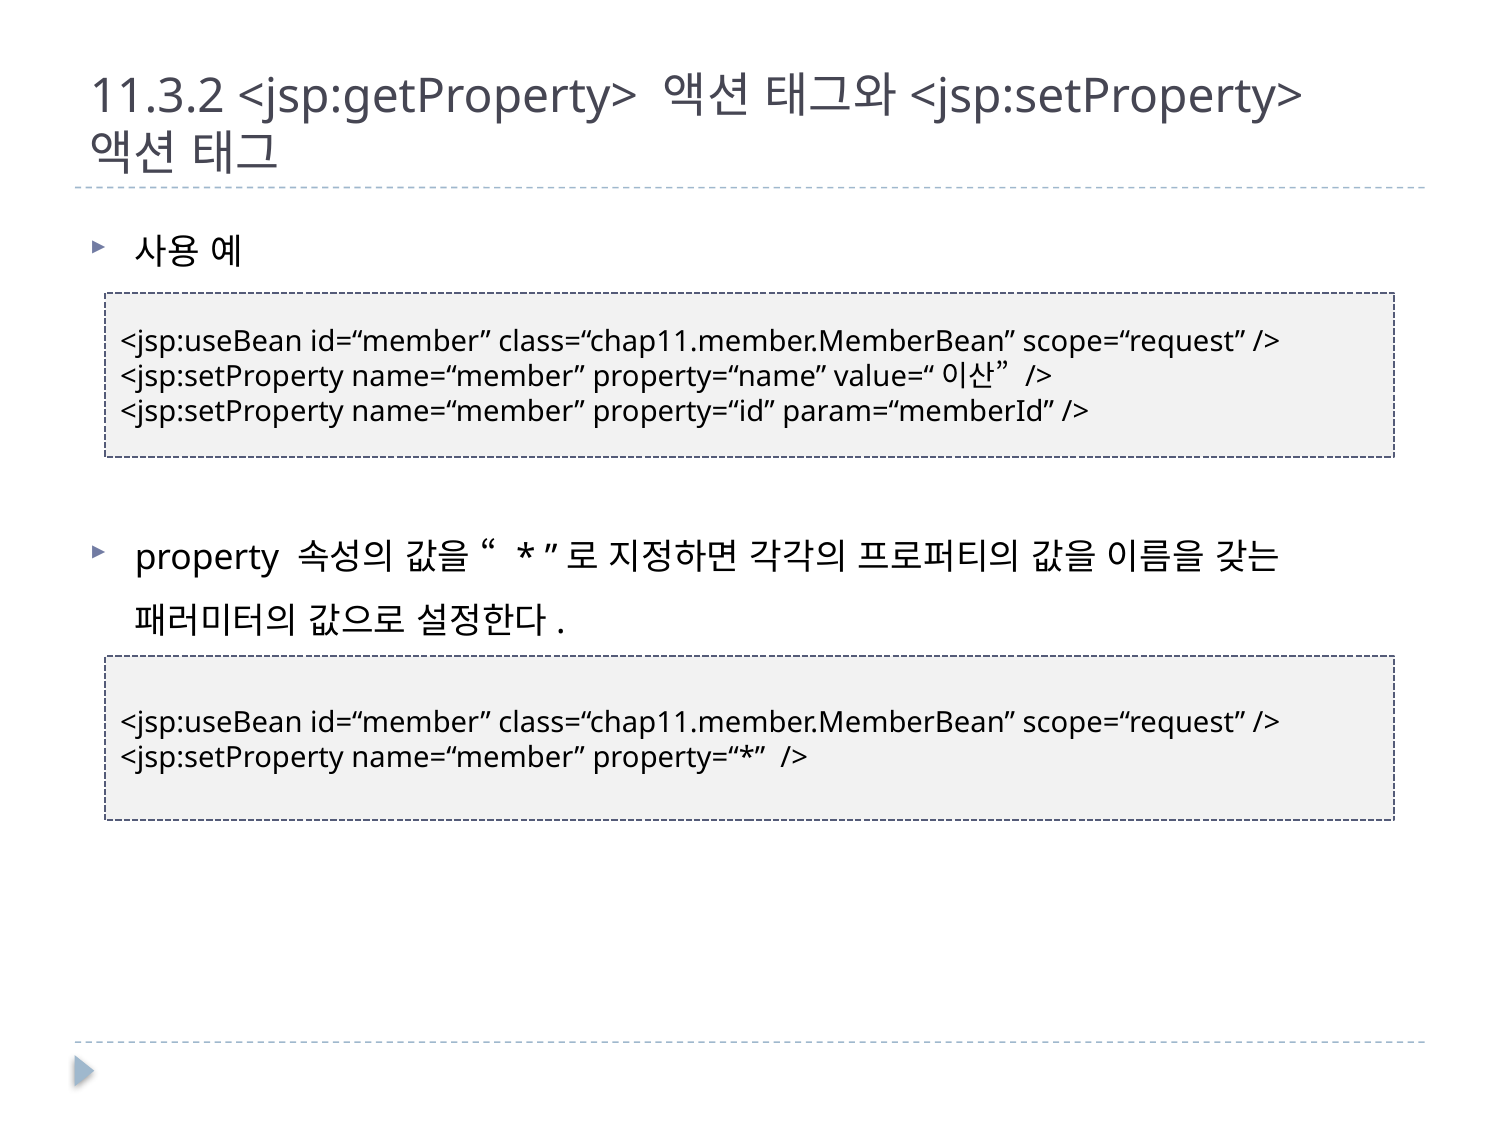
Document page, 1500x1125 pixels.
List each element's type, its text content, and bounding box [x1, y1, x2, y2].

text_box <jsp:useBean id=“member” class=“chap11.member.MemberBean” scope=“request” /> <jsp:setProperty name=“member” property=“*” /> [104, 655, 1396, 822]
text_box <jsp:useBean id=“member” class=“chap11.member.MemberBean” scope=“request” /> <jsp:setProperty name=“member” property=“name” value=“이산” /> <jsp:setProperty name=“member” property=“id” param=“memberId” /> [104, 291, 1396, 458]
list 사용 예 property 속성의 값을 “ * ”로 지정하면 각각의 프로퍼티의 값을 이름을 갖는 패러미터의 값으로 설정한다. [75, 200, 1425, 1010]
title 11.3.2 <jsp:getProperty> 액션 태그와<jsp:setProperty> 액션 태그 [75, 24, 1425, 188]
